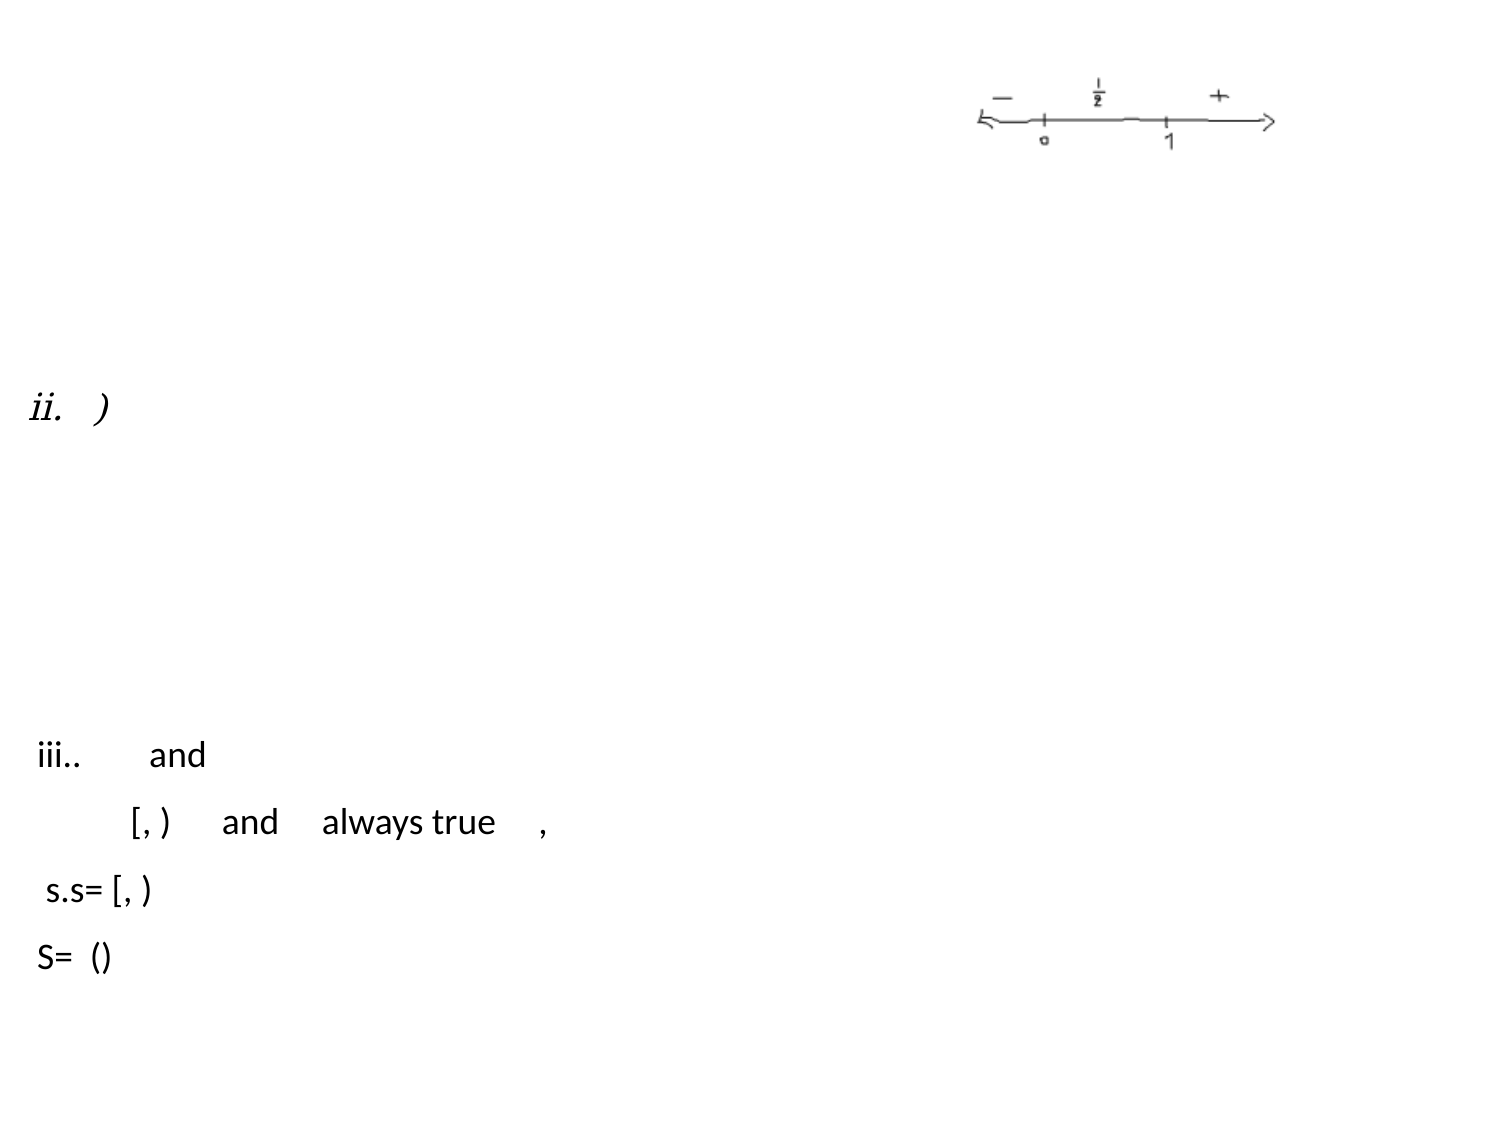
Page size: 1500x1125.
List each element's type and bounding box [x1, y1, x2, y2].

picture [956, 54, 1309, 171]
